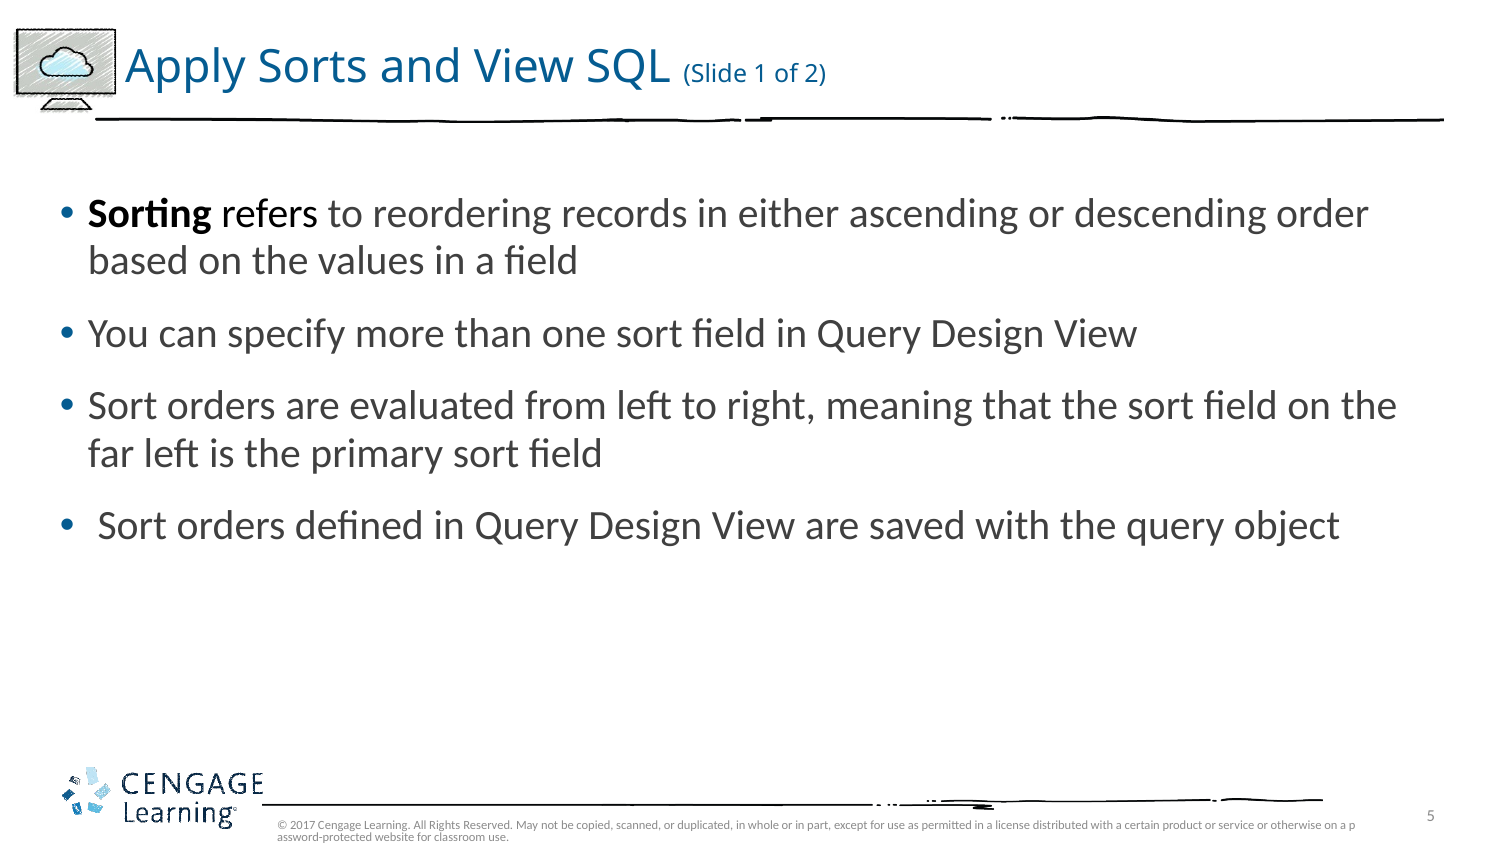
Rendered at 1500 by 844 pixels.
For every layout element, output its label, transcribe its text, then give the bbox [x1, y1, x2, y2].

picture [13, 27, 117, 114]
title Apply Sorts and View SQL (Slide 1 of 2) [125, 44, 1442, 92]
list Sorting refers to reordering records in either ascending or descending order based on the values in a field You can specify more than one sort field in Query Design View Sort orders are evaluated from left to right, meaning that the sort field on the far left is the primary sort field Sort orders defined in Query Design View are saved with the query object [59, 189, 1441, 553]
footer © 2017 Cengage Learning. All Rights Reserved. May not be copied, scanned, or duplicated, in whole or in part, except for use as permitted in a license distributed with a certain product or service or otherwise on a password-protected website for classroom use. [262, 809, 1375, 840]
picture [62, 767, 1323, 829]
picture [95, 116, 1444, 123]
